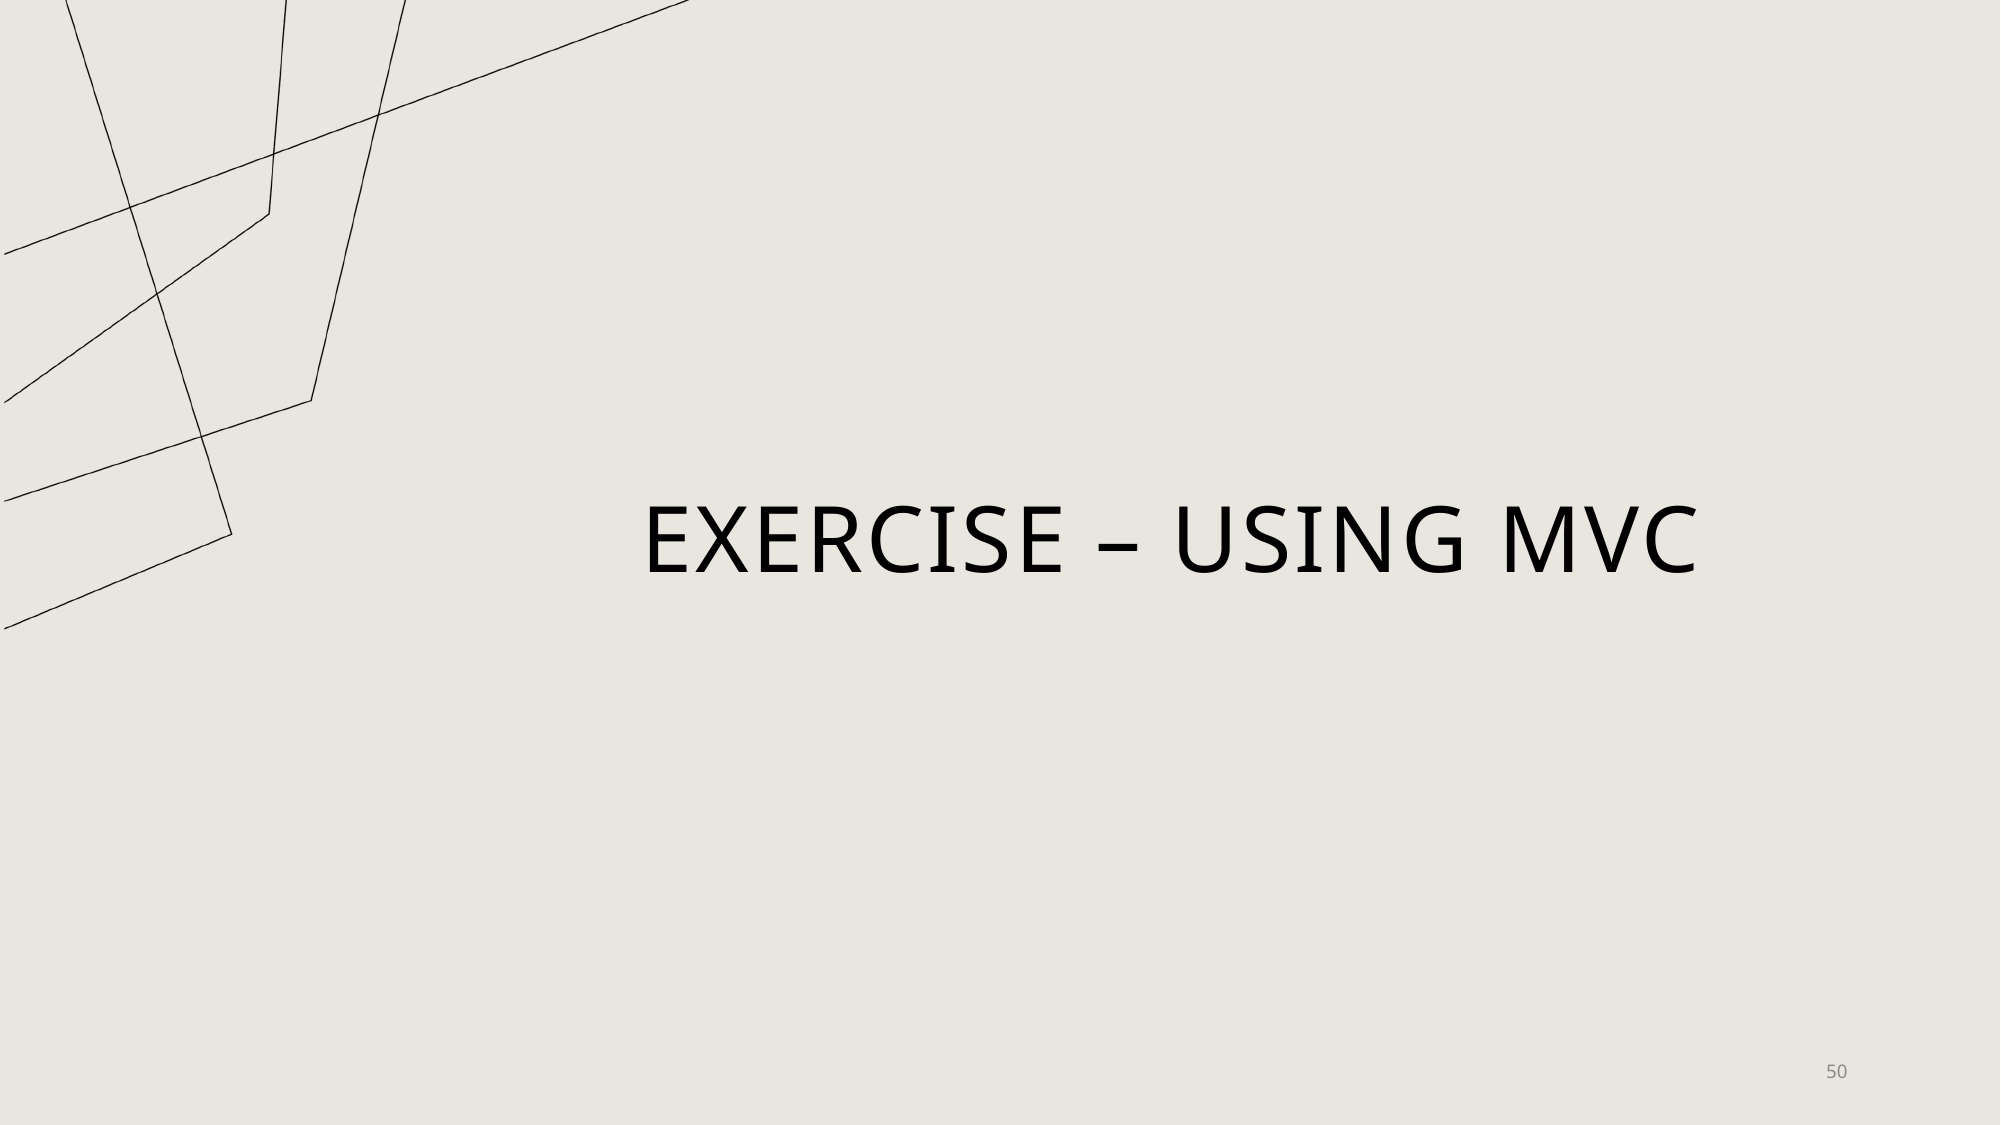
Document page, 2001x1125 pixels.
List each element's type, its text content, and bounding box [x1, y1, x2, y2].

title Exercise – using MVC [481, 434, 1863, 652]
picture [4, 0, 721, 642]
slide_number 50 [1412, 1042, 1863, 1103]
